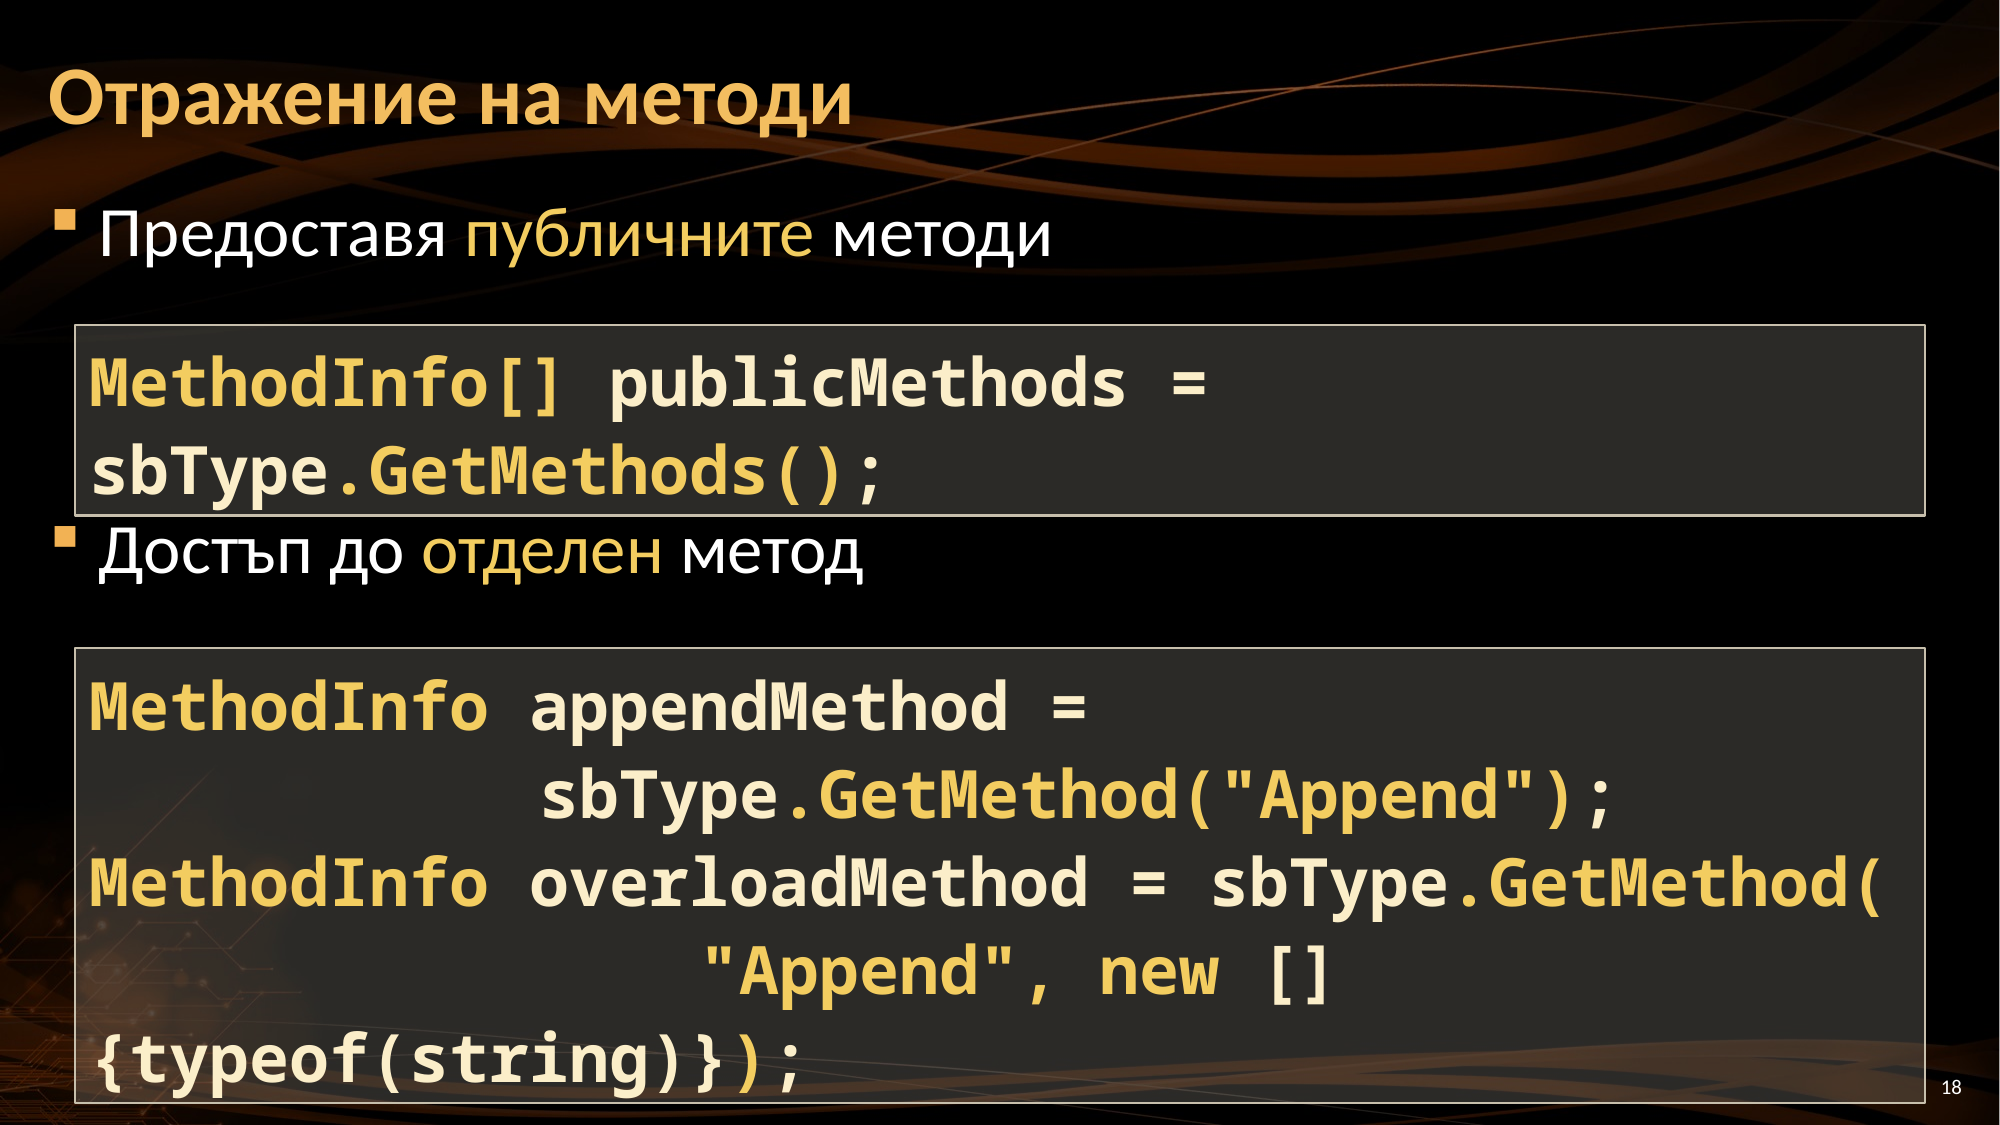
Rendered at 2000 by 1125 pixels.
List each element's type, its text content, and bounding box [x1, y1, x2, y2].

picture [0, 0, 2000, 1125]
slide_number 18 [1897, 1070, 1968, 1103]
list Предоставя публичните методи Достъп до отделен метод [31, 175, 2000, 1090]
title Отражение на методи [30, 6, 1968, 189]
text_box MethodInfo[] publicMethods = sbType.GetMethods(); [74, 324, 1925, 516]
text_box MethodInfo appendMethod = sbType.GetMethod("Append"); MethodInfo overloadMethod = sbType.GetMethod( "Append", new []{typeof(string)}); [74, 648, 1925, 1103]
